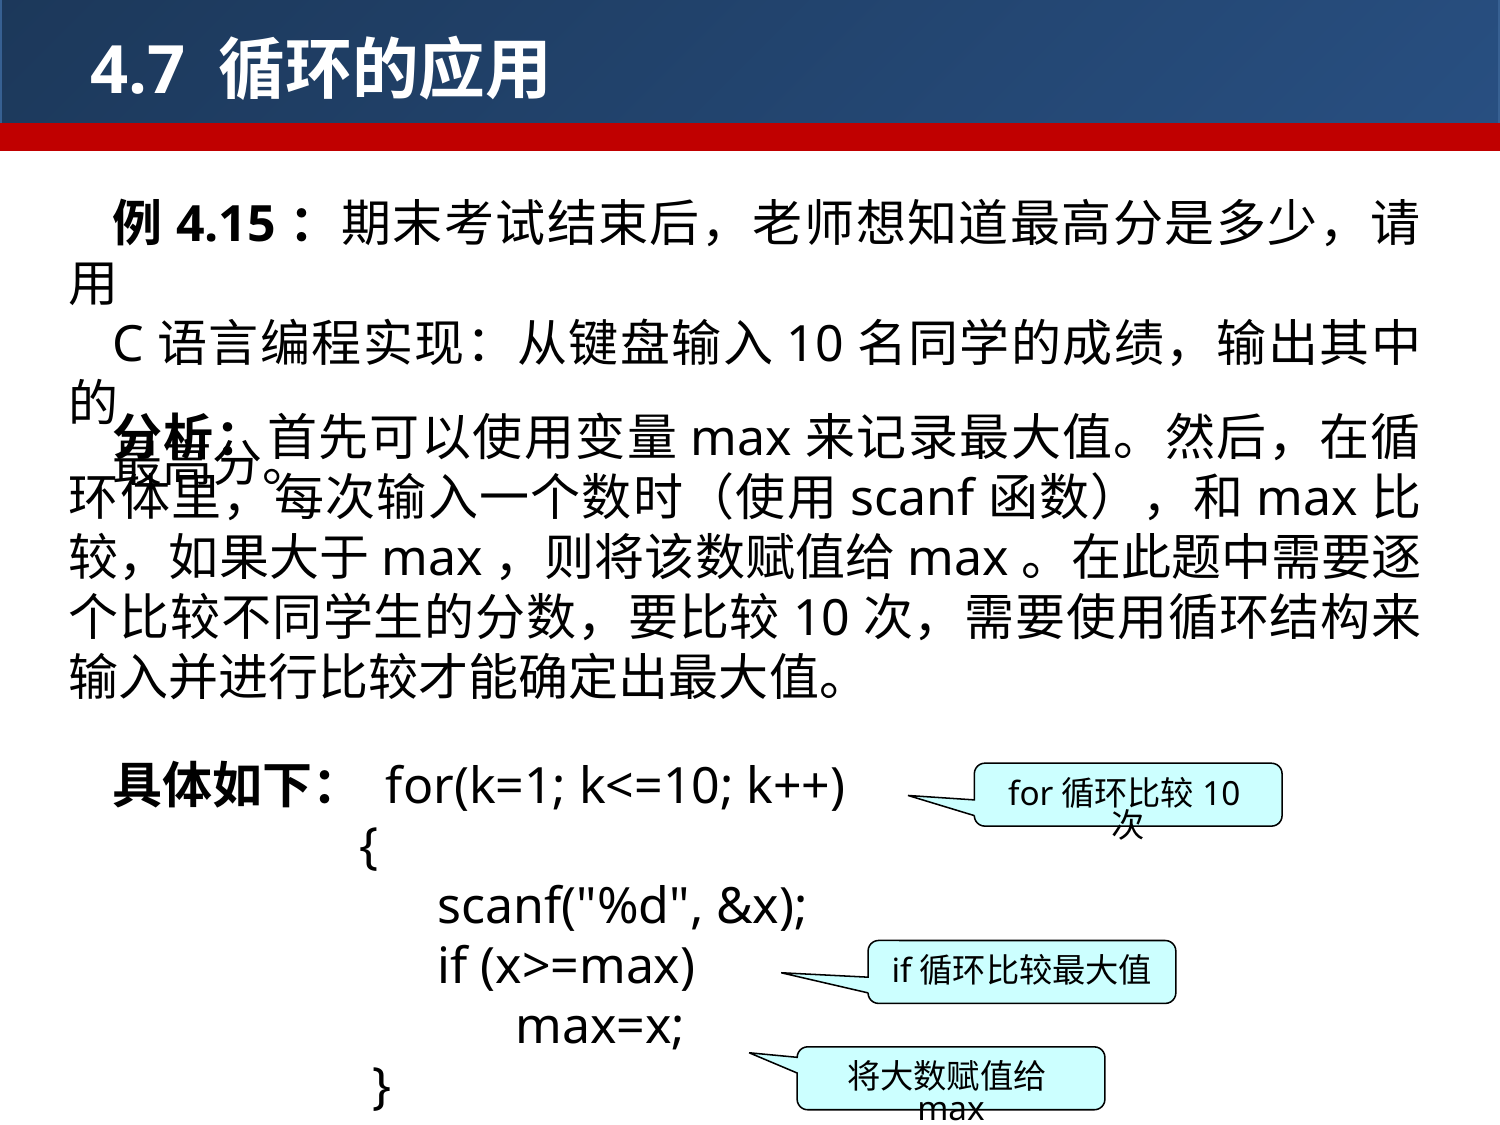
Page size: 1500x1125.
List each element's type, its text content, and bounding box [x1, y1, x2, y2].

text_box 具体如下： for(k=1; k<=10; k++) { scanf("%d", &x); if (x>=max) max=x; } [54, 746, 1438, 1087]
text_box if循环比较最大值 [781, 940, 1176, 1004]
text_box 例4.15：期末考试结束后，老师想知道最高分是多少，请用 C语言编程实现：从键盘输入10名同学的成绩，输出其中的 最高分。 [54, 184, 1437, 397]
list 4.7 循环的应用 [74, 18, 1459, 109]
text_box for循环比较10次 [908, 763, 1283, 827]
text_box 将大数赋值给max [749, 1046, 1105, 1110]
text_box 分析：首先可以使用变量max来记录最大值。然后，在循环体里，每次输入一个数时（使用scanf函数），和max比较，如果大于max，则将该数赋值给max。在此题中需要逐个比较不同学生的分数，要比较10次，需要使用循环结构来输入并进行比较才能确定出最大值。 [54, 397, 1437, 746]
